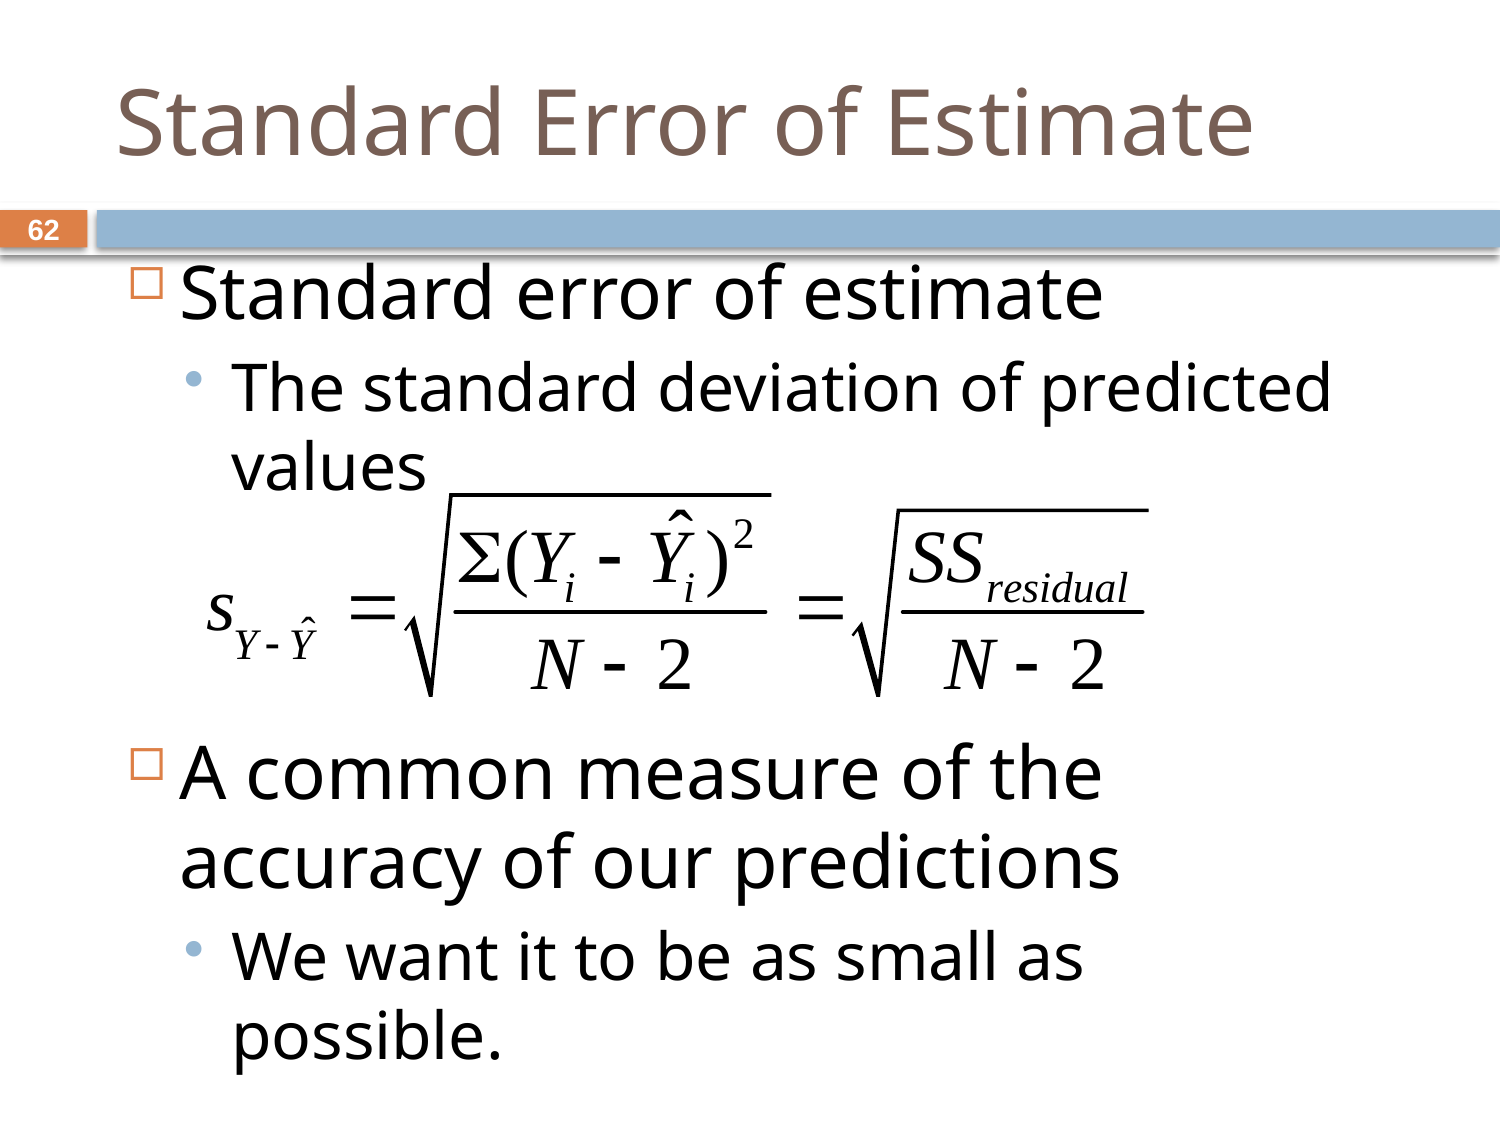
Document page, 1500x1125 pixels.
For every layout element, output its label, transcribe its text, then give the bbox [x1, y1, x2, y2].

title Standard Error of Estimate [100, 37, 1438, 200]
list Standard error of estimate The standard deviation of predicted values A common measure of the accuracy of our predictions We want it to be as small as possible. [112, 237, 1388, 1088]
slide_number 62 [0, 208, 88, 249]
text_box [193, 479, 1163, 713]
